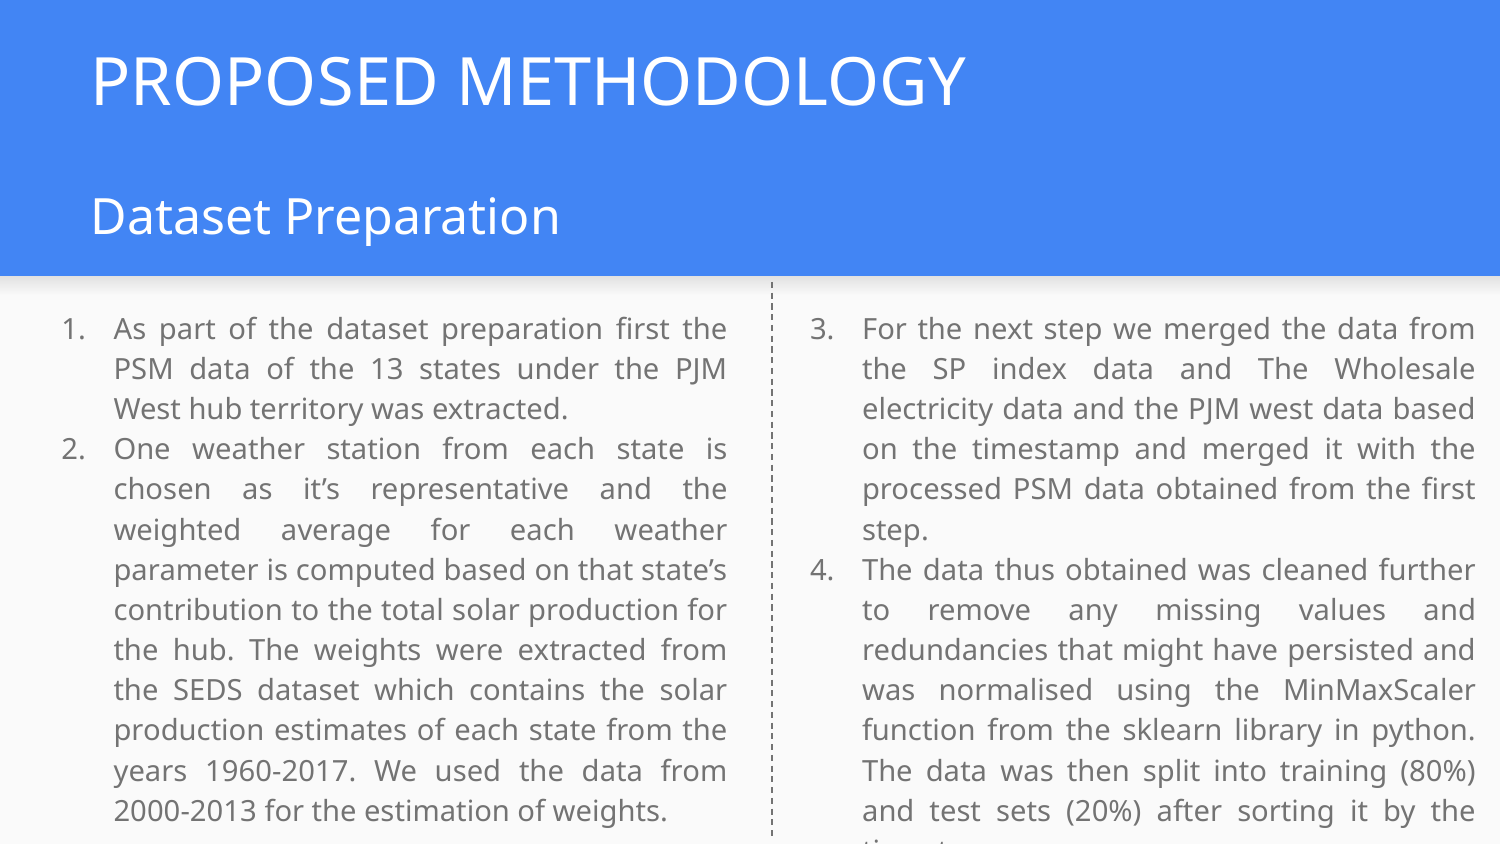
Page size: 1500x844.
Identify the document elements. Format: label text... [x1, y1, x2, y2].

list As part of the dataset preparation first the PSM data of the 13 states under the PJM West hub territory was extracted. One weather station from each state is chosen as it’s representative and the weighted average for each weather parameter is computed based on that state’s contribution to the total solar production for the hub. The weights were extracted from the SEDS dataset which contains the solar production estimates of each state from the years 1960-2017. We used the data from 2000-2013 for the estimation of weights. [23, 289, 743, 833]
title PROPOSED METHODOLOGY [75, 7, 1425, 133]
list For the next step we merged the data from the SP index data and The Wholesale electricity data and the PJM west data based on the timestamp and merged it with the processed PSM data obtained from the first step. The data thus obtained was cleaned further to remove any missing values and redundancies that might have persisted and was normalised using the MinMaxScaler function from the sklearn library in python. The data was then split into training (80%) and test sets (20%) after sorting it by the timestamp. [776, 289, 1492, 828]
title Dataset Preparation [75, 133, 1425, 260]
